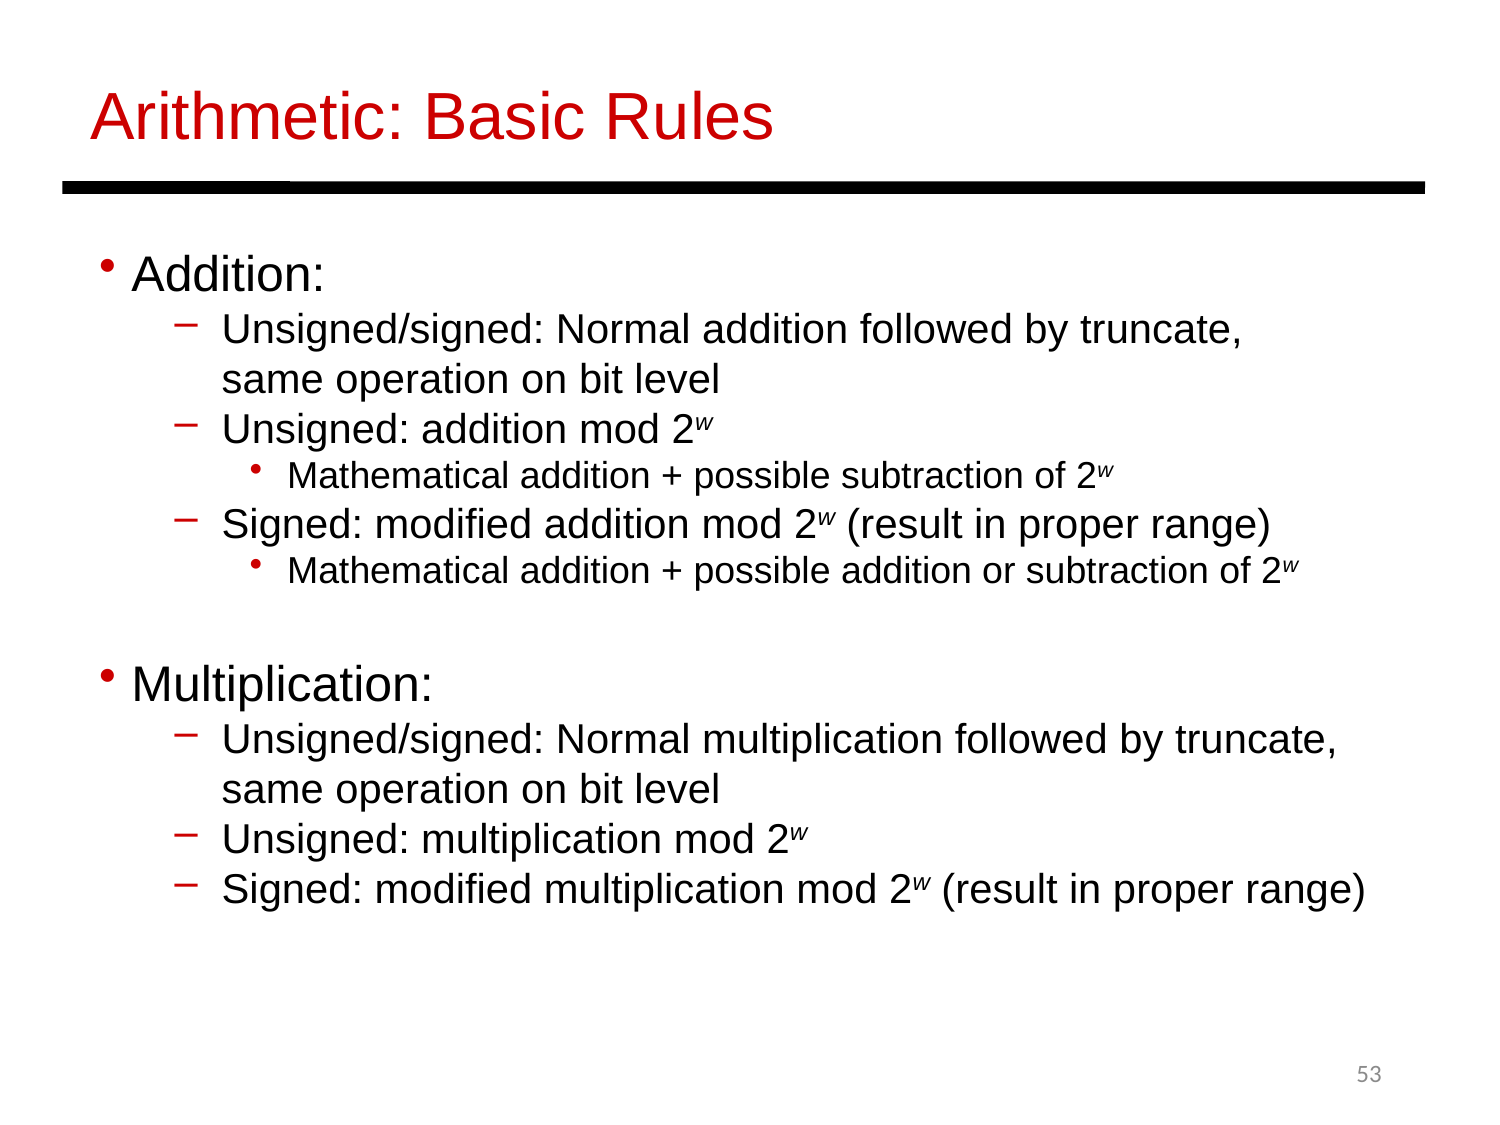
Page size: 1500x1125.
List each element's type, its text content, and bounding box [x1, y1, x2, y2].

text_box Arithmetic: Basic Rules [75, 65, 791, 160]
text_box Addition: Unsigned/signed: Normal addition followed by truncate, same operation on bit level Unsigned: addition mod 2w Mathematical addition + possible subtraction of 2w Signed: modified addition mod 2w (result in proper range) Mathematical addition + possible addition or subtraction of 2w Multiplication: Unsigned/signed: Normal multiplication followed by truncate, same operation on bit level Unsigned: multiplication mod 2w Signed: modified multiplication mod 2w (result in proper range) [84, 234, 1431, 919]
slide_number 53 [1059, 1042, 1397, 1103]
